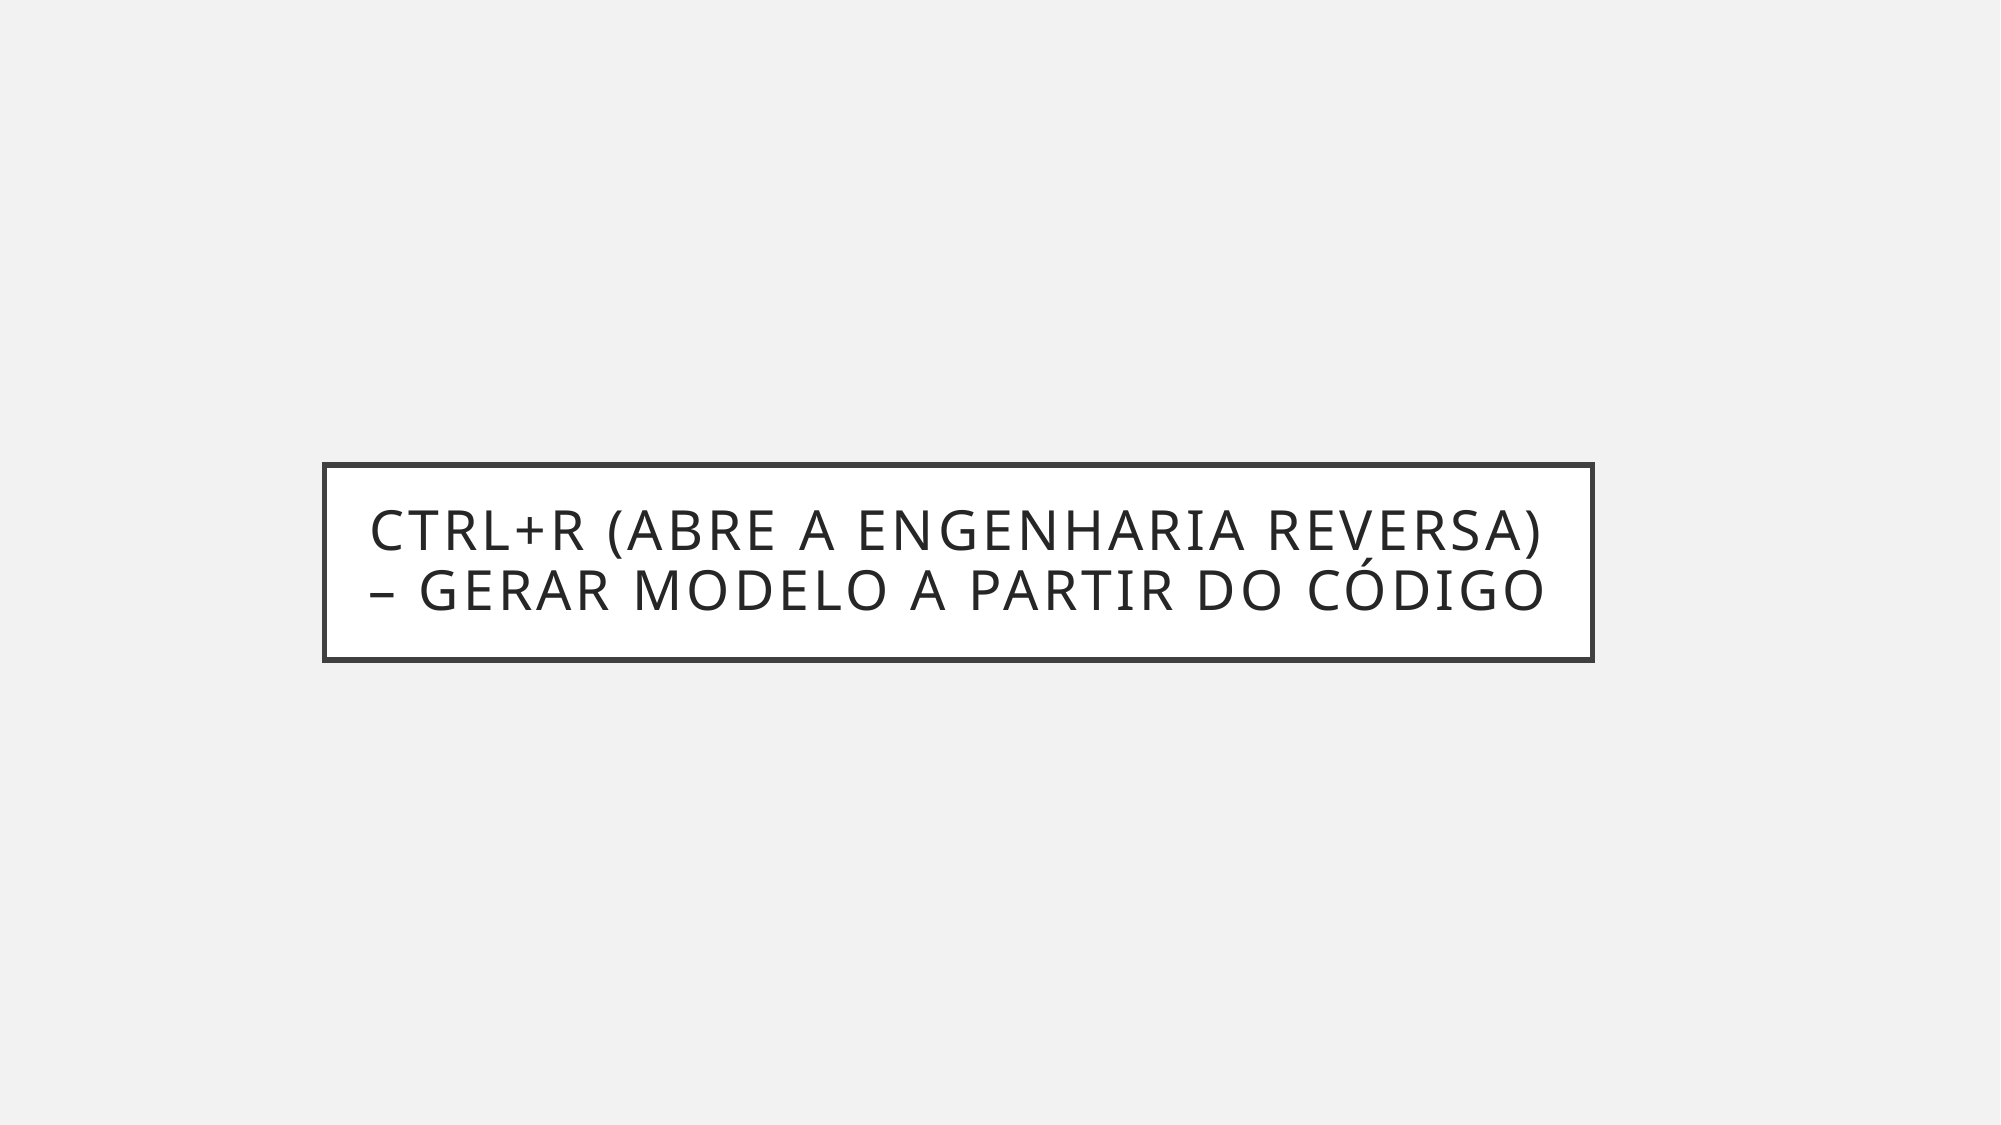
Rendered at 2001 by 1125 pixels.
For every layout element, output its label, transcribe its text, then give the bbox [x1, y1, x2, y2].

title Ctrl+r (ABRE A ENGENHARIA REVERSA) – GERAR MODELO A PARTIR DO CÓDIGO [322, 462, 1595, 663]
